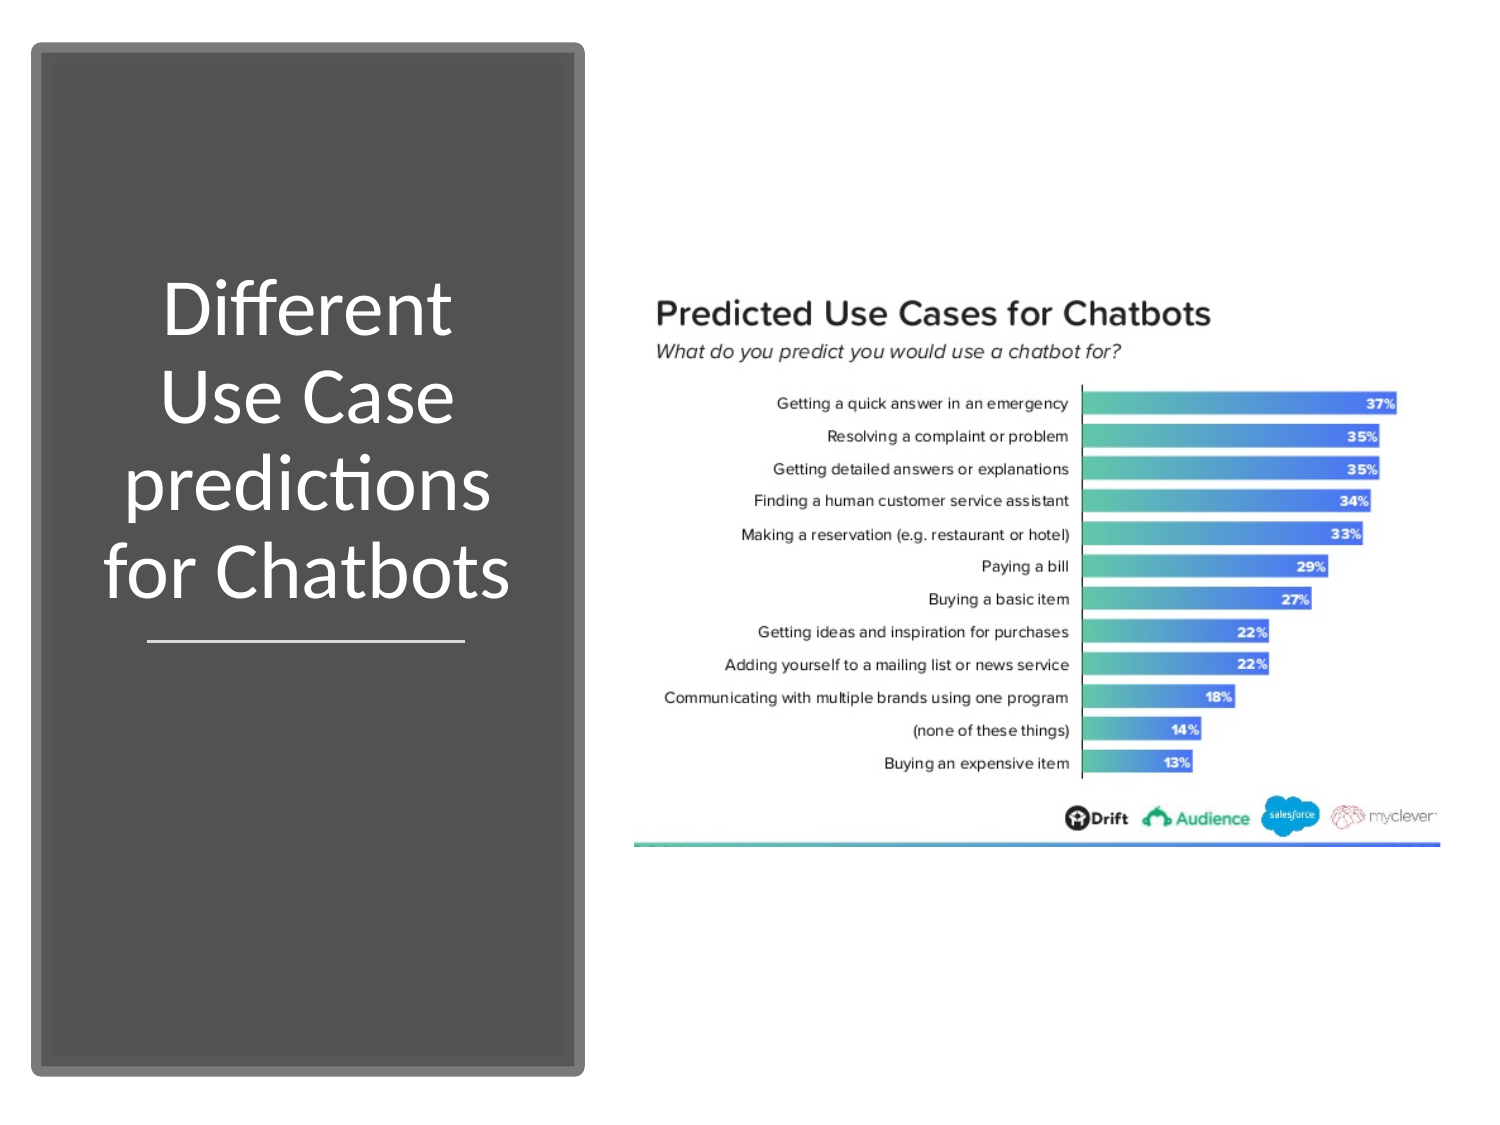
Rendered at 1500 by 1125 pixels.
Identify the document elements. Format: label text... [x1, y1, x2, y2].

text_box [41, 52, 575, 1067]
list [633, 279, 1441, 847]
title Different Use Case predictions for Chatbots [82, 149, 533, 624]
